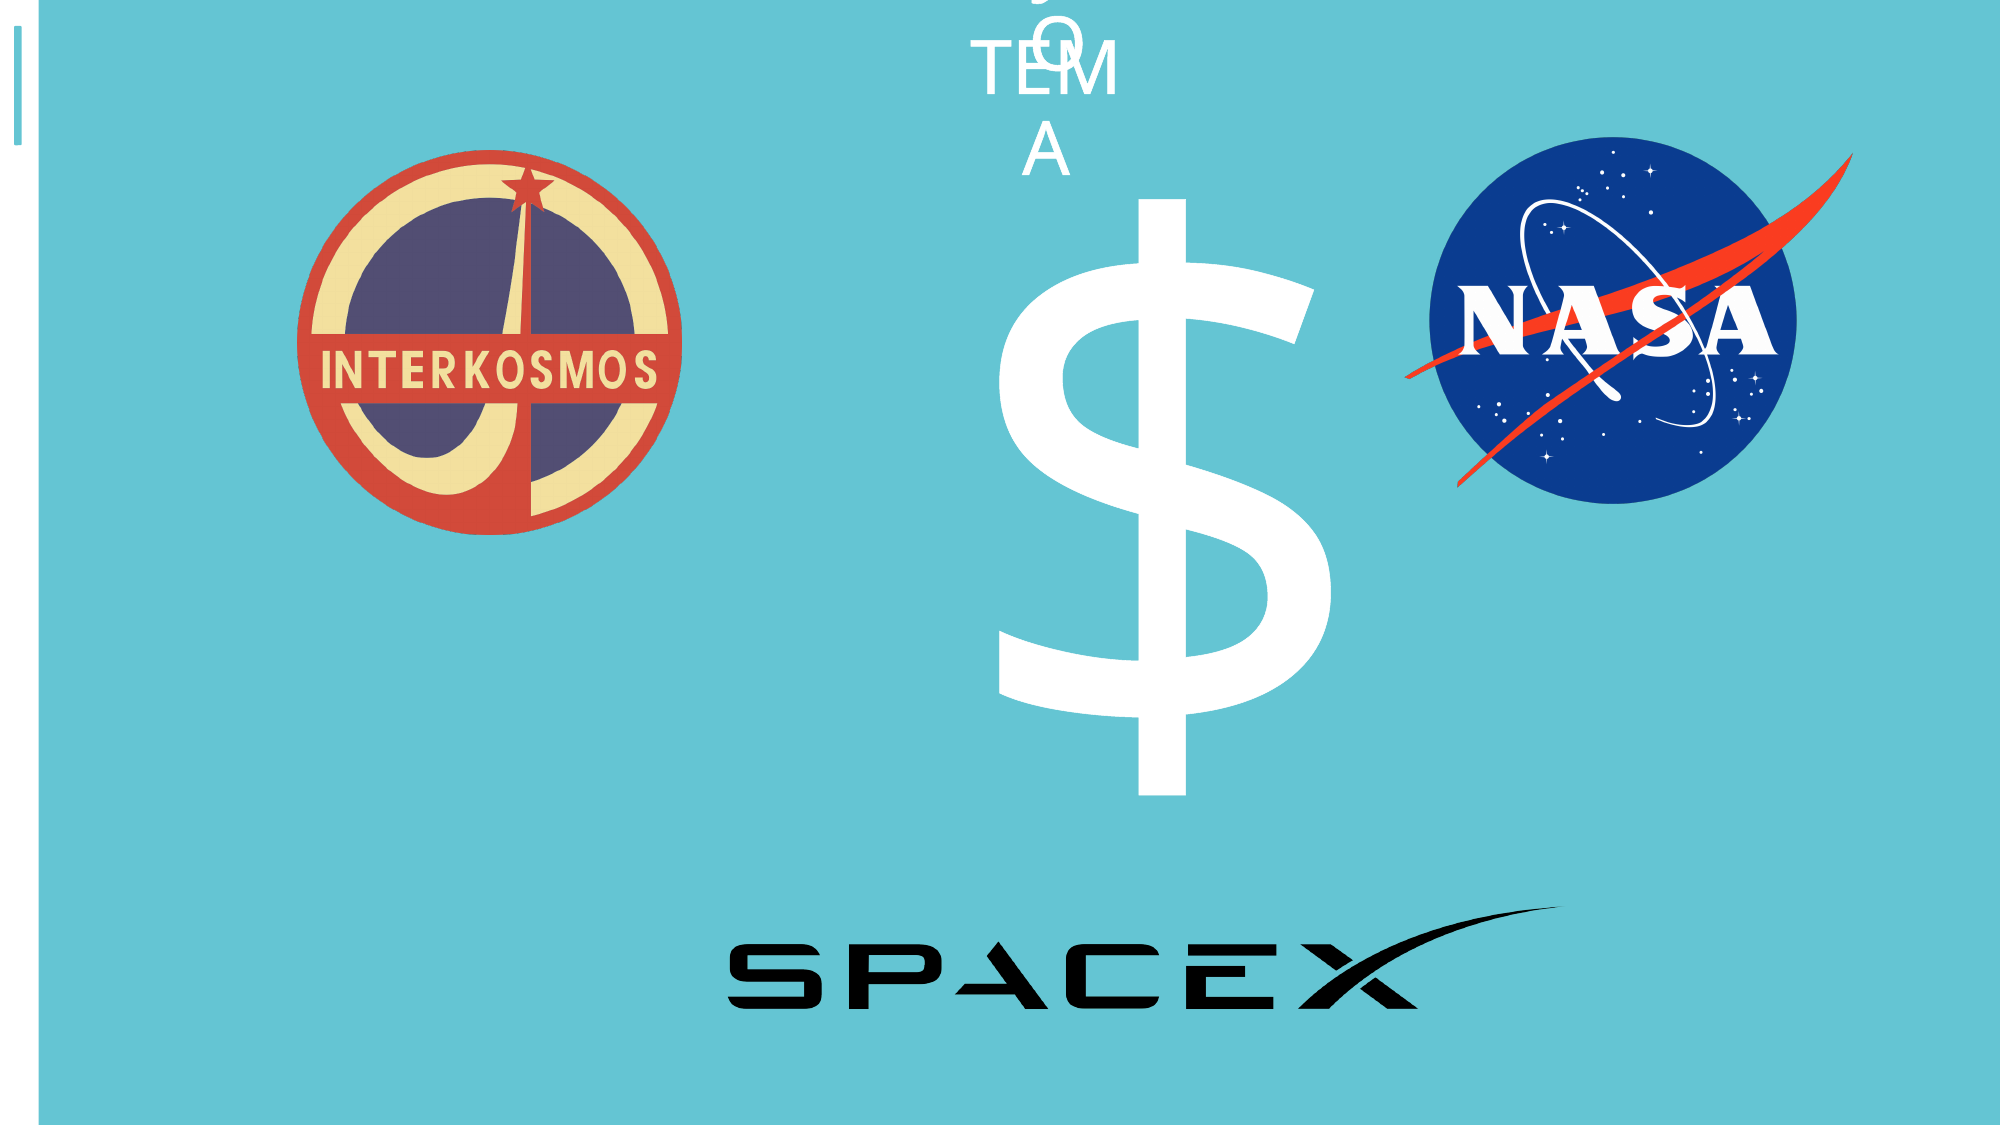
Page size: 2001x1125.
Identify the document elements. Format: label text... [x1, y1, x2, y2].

picture [602, 508, 1691, 1125]
text_box $ [939, 115, 1153, 594]
text_box TEMA [939, 21, 1153, 92]
picture [1384, 115, 1887, 535]
text_box [0, 0, 40, 1125]
text_box [13, 24, 23, 147]
picture [297, 150, 682, 535]
